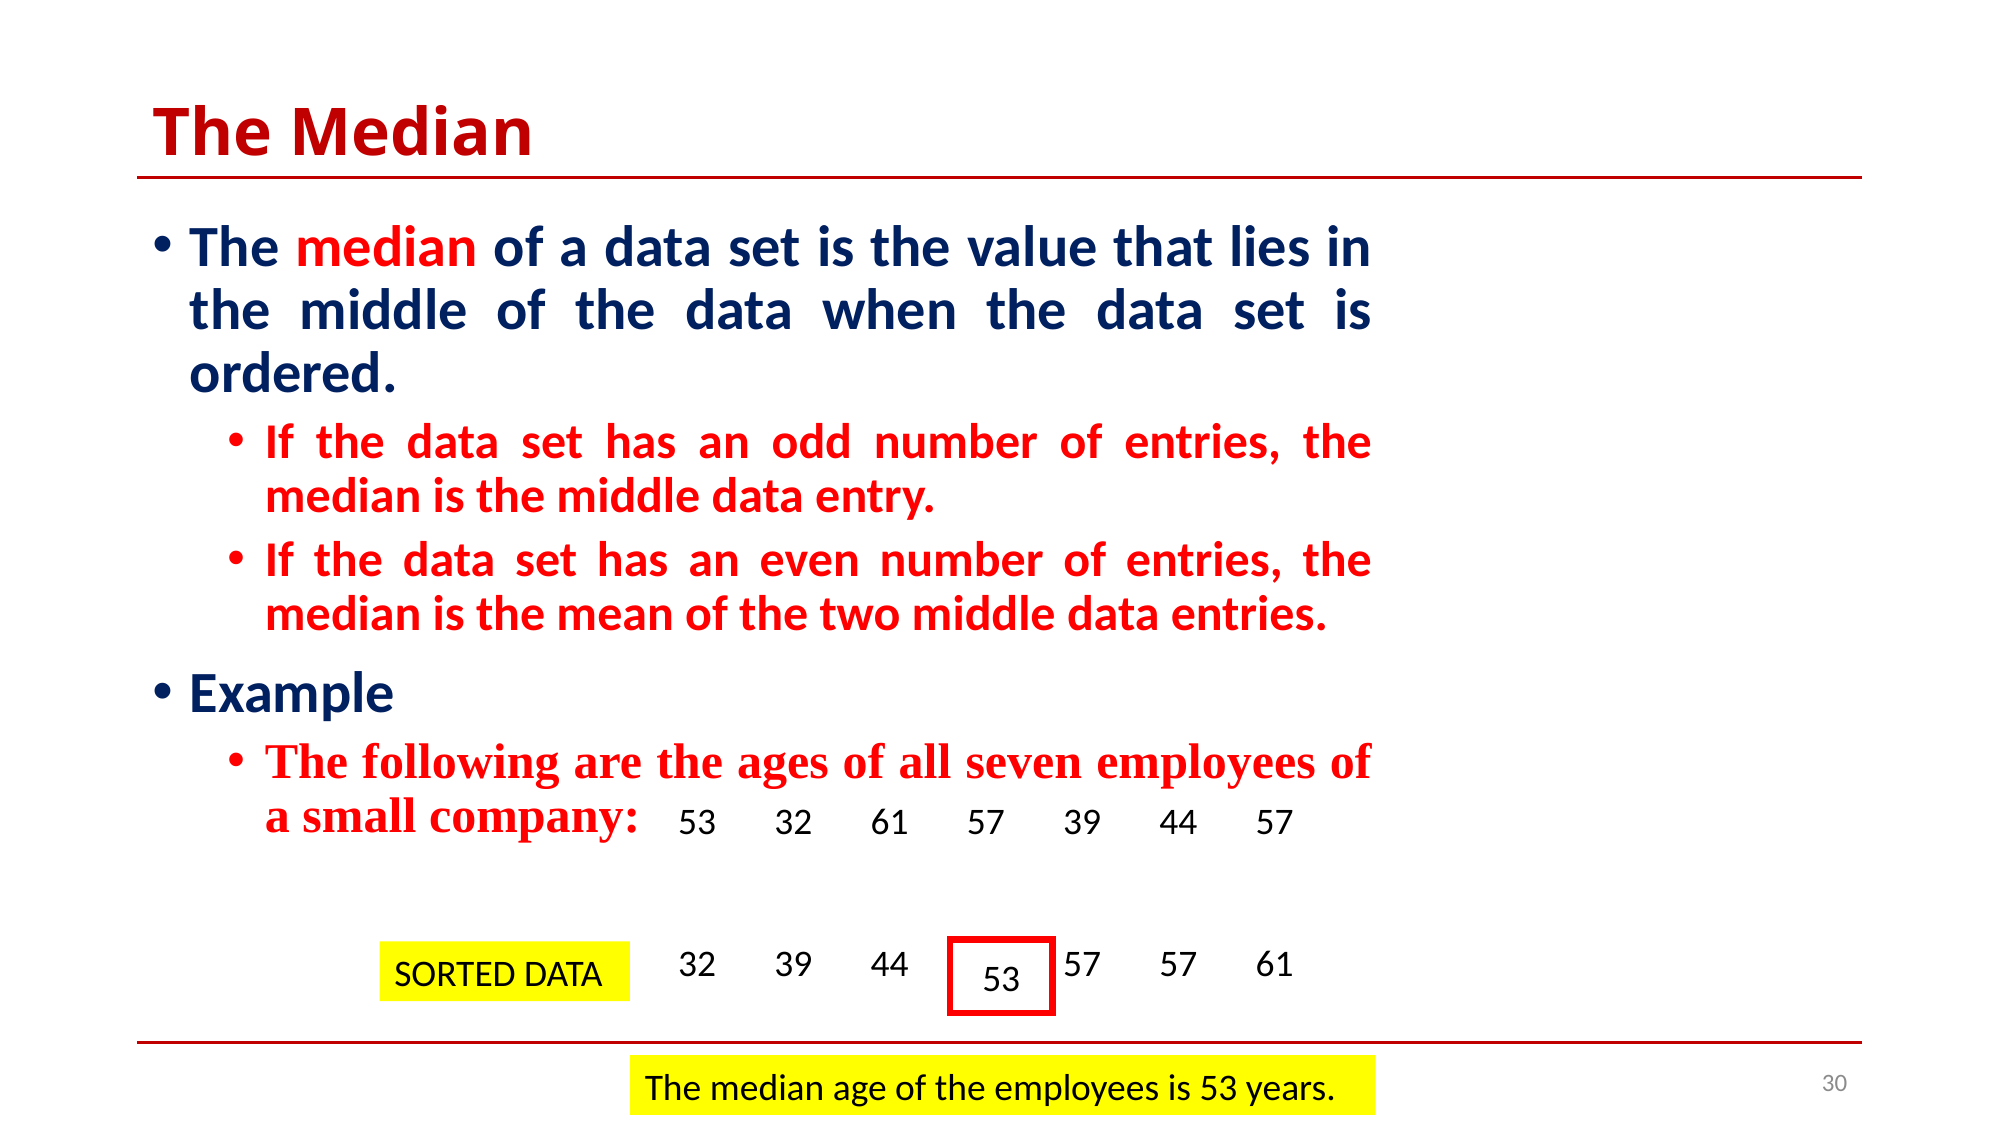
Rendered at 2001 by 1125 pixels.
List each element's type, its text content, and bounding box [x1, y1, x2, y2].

table_header 44 [1144, 799, 1241, 869]
table_header 32 [663, 941, 759, 1011]
table_header 53 [663, 799, 759, 869]
table_header 61 [1241, 941, 1337, 1011]
table_header 32 [759, 799, 856, 869]
text_box 53 [949, 939, 1053, 1014]
table_header 57 [1241, 799, 1337, 869]
title The Median [137, 90, 1863, 178]
table_header 61 [856, 799, 952, 869]
table_header 39 [1048, 799, 1144, 869]
table_header 39 [759, 941, 856, 1011]
table_header 57 [1144, 941, 1241, 1011]
text_box The median age of the employees is 53 years. [630, 1055, 1376, 1115]
text_box SORTED DATA [379, 941, 630, 1002]
table_header 44 [856, 941, 949, 1011]
table_header 57 [952, 799, 1048, 869]
table_header 57 [1053, 941, 1144, 1011]
list The median of a data set is the value that lies in the middle of the data when the data set is ordered. If the data set has an odd number of entries, the median is the middle data entry. If the data set has an even number of entries, the median is the mean of the two middle data entries. Example The following are the ages of all seven employees of a small company: [137, 208, 1388, 1014]
slide_number 30 [1412, 1051, 1863, 1111]
